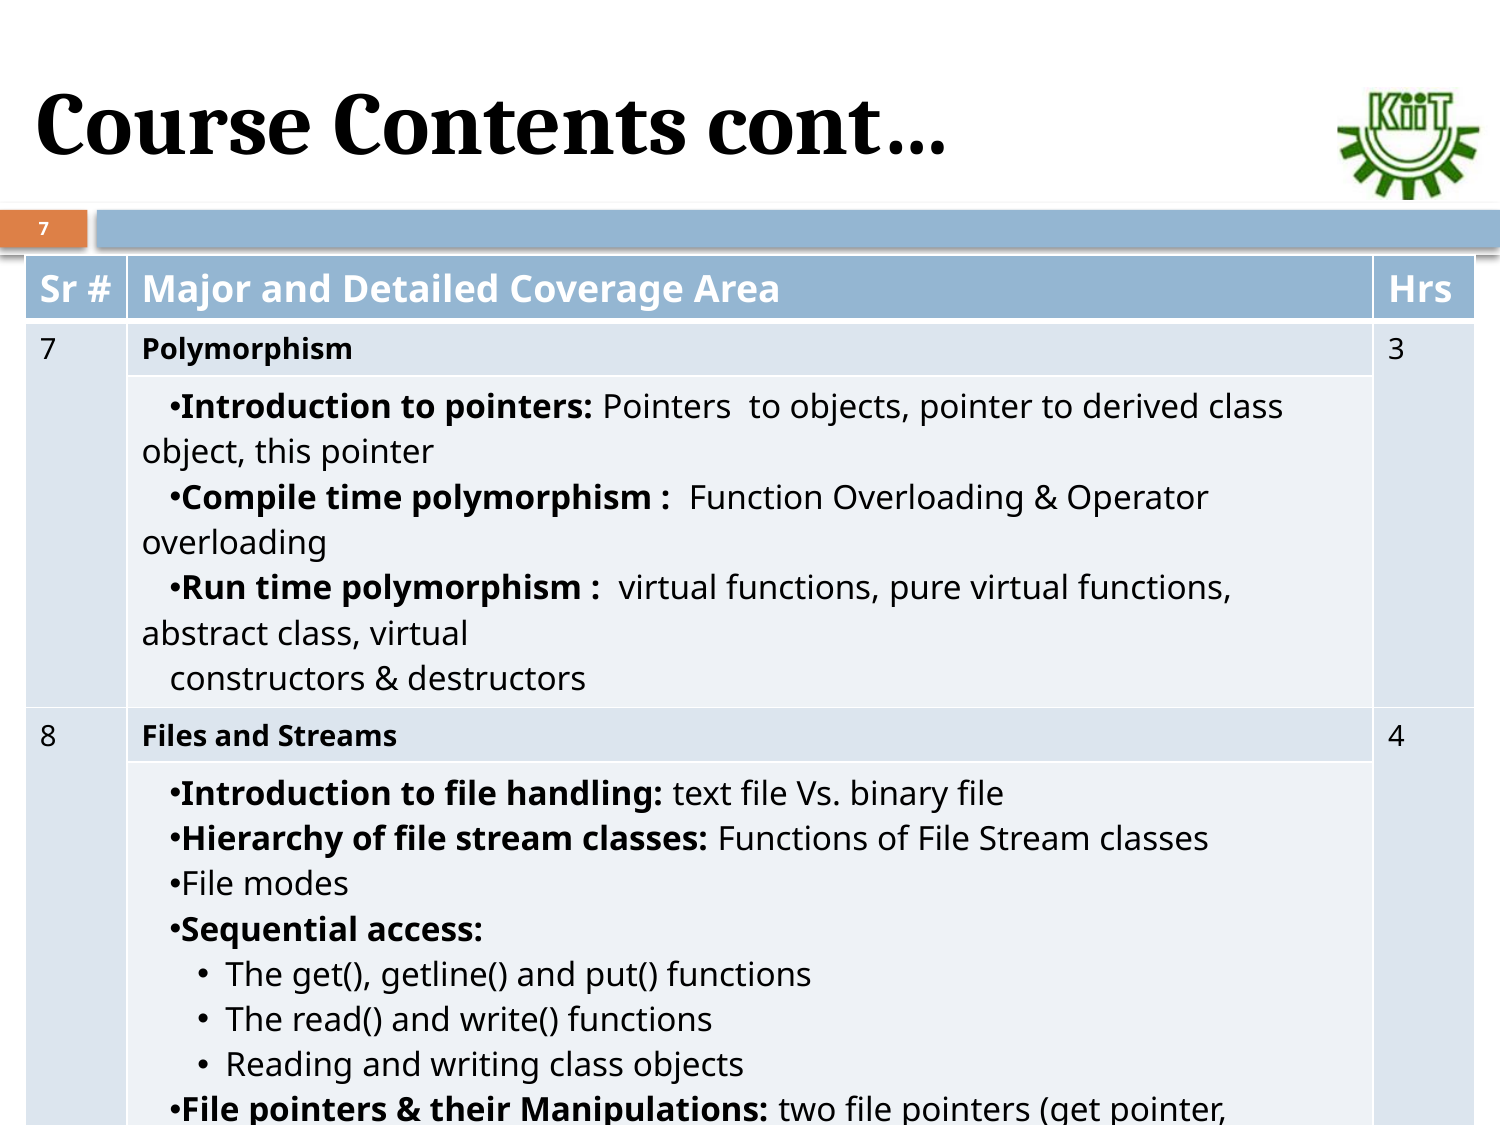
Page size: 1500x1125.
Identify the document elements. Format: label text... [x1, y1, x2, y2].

table_cell Introduction to pointers: Pointers to objects, pointer to derived class object, this pointer Compile time polymorphism : Function Overloading & Operator overloading Run time polymorphism : virtual functions, pure virtual functions, abstract class, virtual constructors & destructors [128, 377, 1372, 707]
table_header Major and Detailed Coverage Area [128, 256, 1372, 318]
table_cell 3 [1374, 324, 1474, 707]
slide_number 7 [0, 208, 88, 249]
picture [1337, 87, 1491, 201]
table_cell Introduction to file handling: text file Vs. binary file Hierarchy of file stream classes: Functions of File Stream classes File modes Sequential access: The get(), getline() and put() functions The read() and write() functions Reading and writing class objects File pointers & their Manipulations: two file pointers (get pointer, put_pointer), Functions for manipulation of file pointers (seekg(), seekp(), tellg(), tellp()) Updating a File: Random Access Error handling during file operation: Error handling functions (eof(), fail(), bad(), good()) [128, 763, 1372, 1125]
table_cell 8 [26, 708, 126, 1125]
table_header Sr # [26, 256, 126, 318]
table_cell 7 [26, 324, 126, 707]
title Course Contents cont… [21, 37, 1360, 201]
table_header Hrs [1374, 256, 1474, 318]
table_cell Polymorphism [128, 324, 1372, 375]
table_cell Files and Streams [128, 708, 1372, 761]
table_cell 4 [1374, 708, 1474, 1125]
